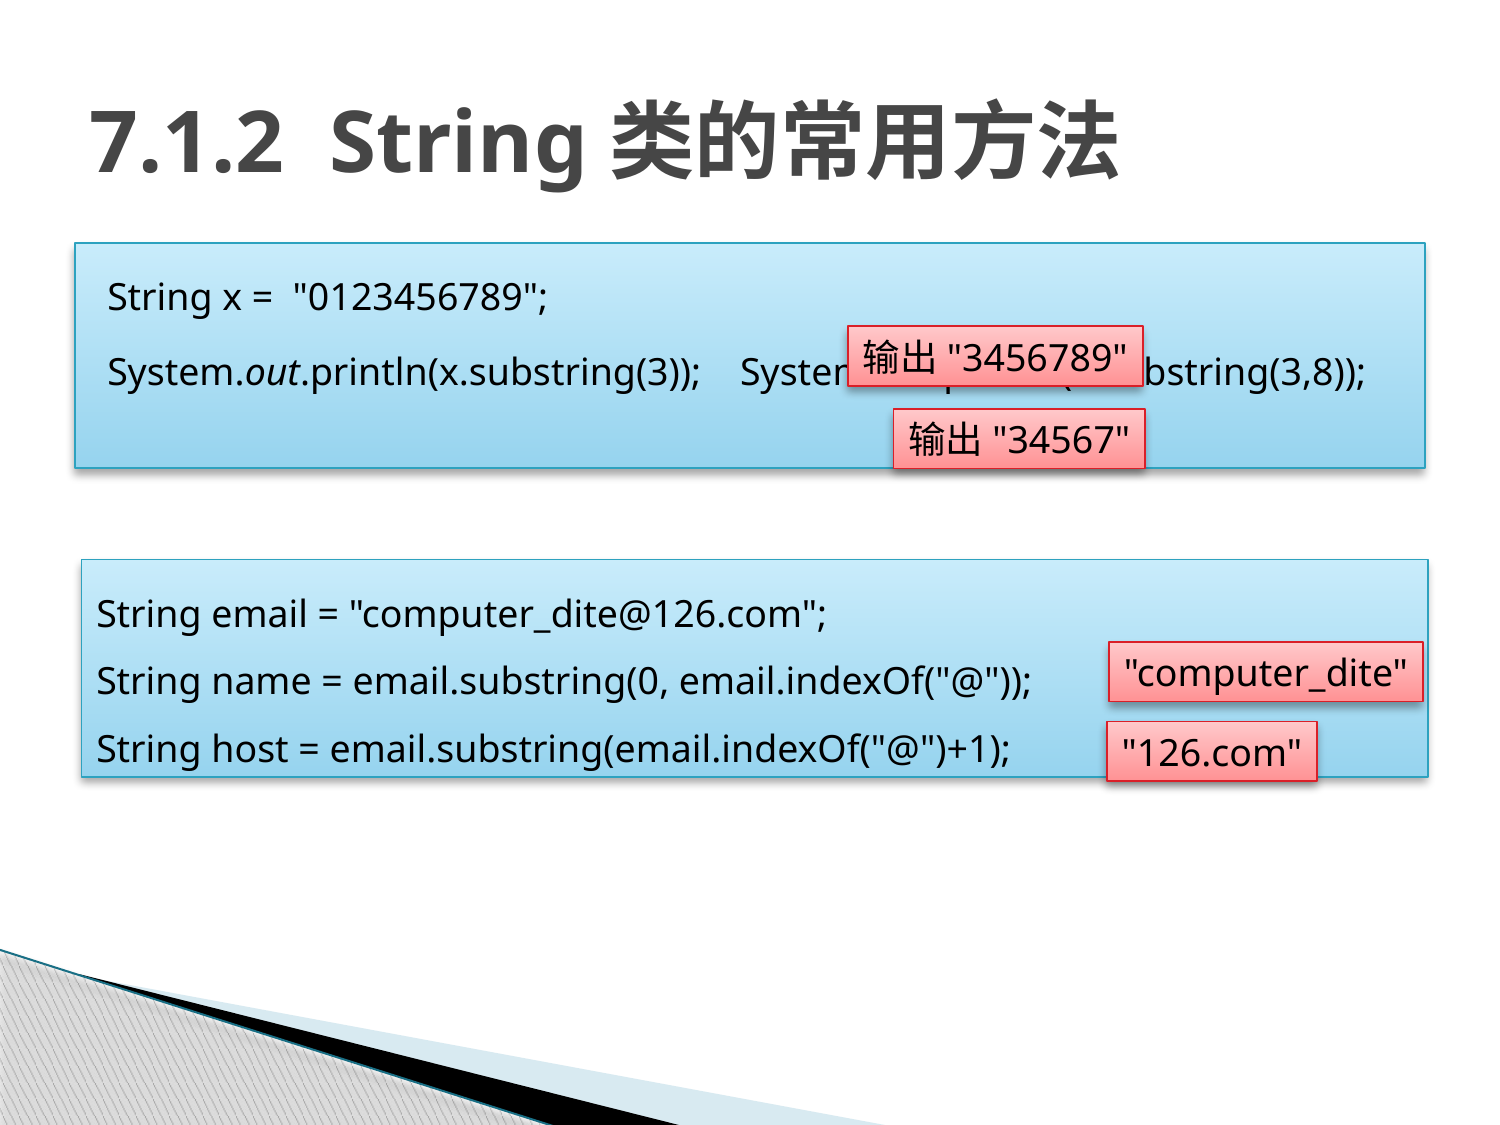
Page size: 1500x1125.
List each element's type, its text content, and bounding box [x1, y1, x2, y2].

text_box 输出"34567" [893, 408, 1146, 469]
title 7.1.2 String类的常用方法 [75, 45, 1425, 233]
text_box 输出"3456789" [847, 325, 1144, 387]
text_box "computer_dite" [1108, 641, 1424, 702]
list String x = "0123456789"; System.out.println(x.substring(3)); System.out.println(x.substring(3,8)); [74, 242, 1426, 469]
text_box String email = "computer_dite@126.com"; String name = email.substring(0, email.indexOf("@")); String host = email.substring(email.indexOf("@")+1); [81, 559, 1429, 778]
text_box "126.com" [1106, 721, 1318, 782]
